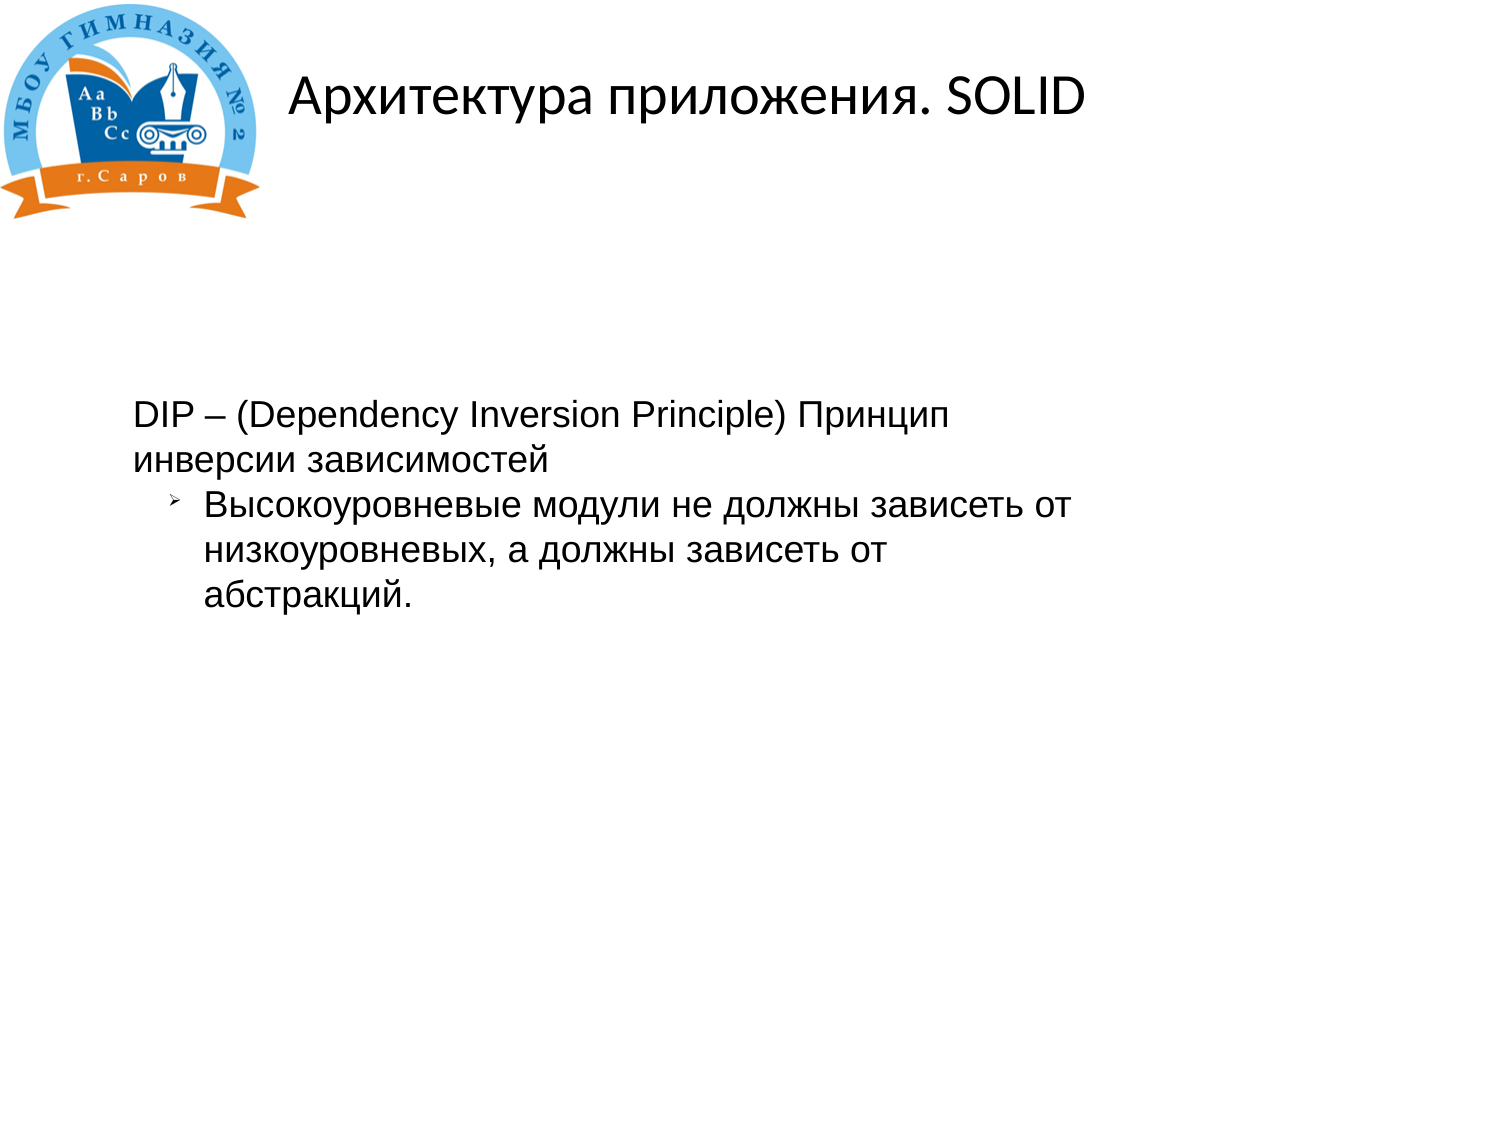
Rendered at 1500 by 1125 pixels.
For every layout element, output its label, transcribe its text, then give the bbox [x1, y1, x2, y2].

picture [0, 4, 260, 234]
text_box Архитектура приложения. SOLID [274, 48, 1240, 236]
text_box DIP – (Dependency Inversion Principle) Принцип инверсии зависимостей Высокоуровневые модули не должны зависеть от низкоуровневых, а должны зависеть от абстракций. [118, 382, 1122, 650]
text_box [263, 45, 1425, 233]
